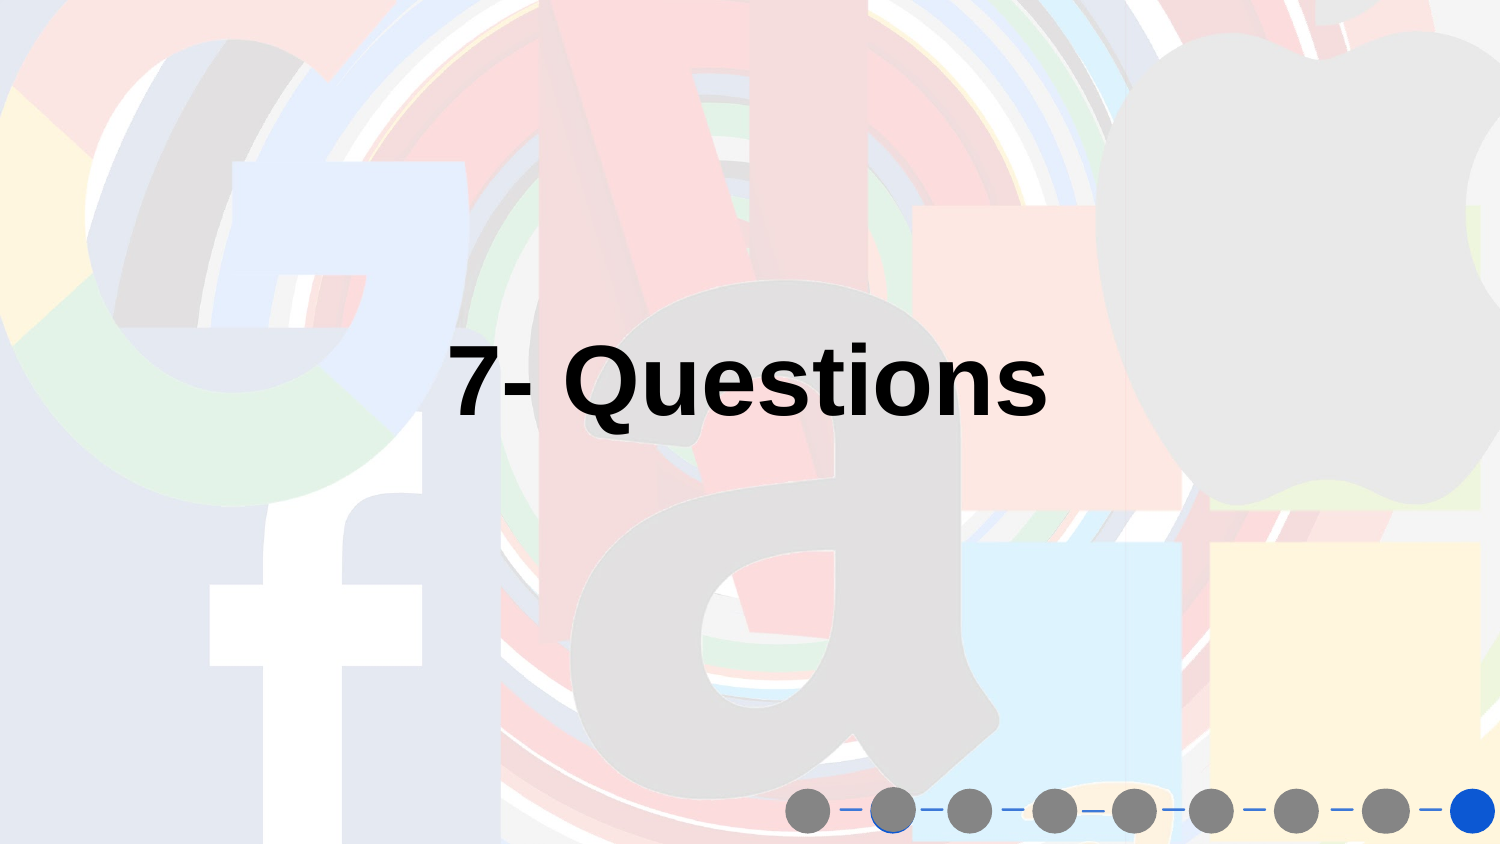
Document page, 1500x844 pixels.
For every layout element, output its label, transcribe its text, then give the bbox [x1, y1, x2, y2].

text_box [1367, 791, 1492, 831]
picture [0, 0, 1500, 844]
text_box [788, 791, 1316, 831]
title 7- Questions [18, 268, 1479, 451]
